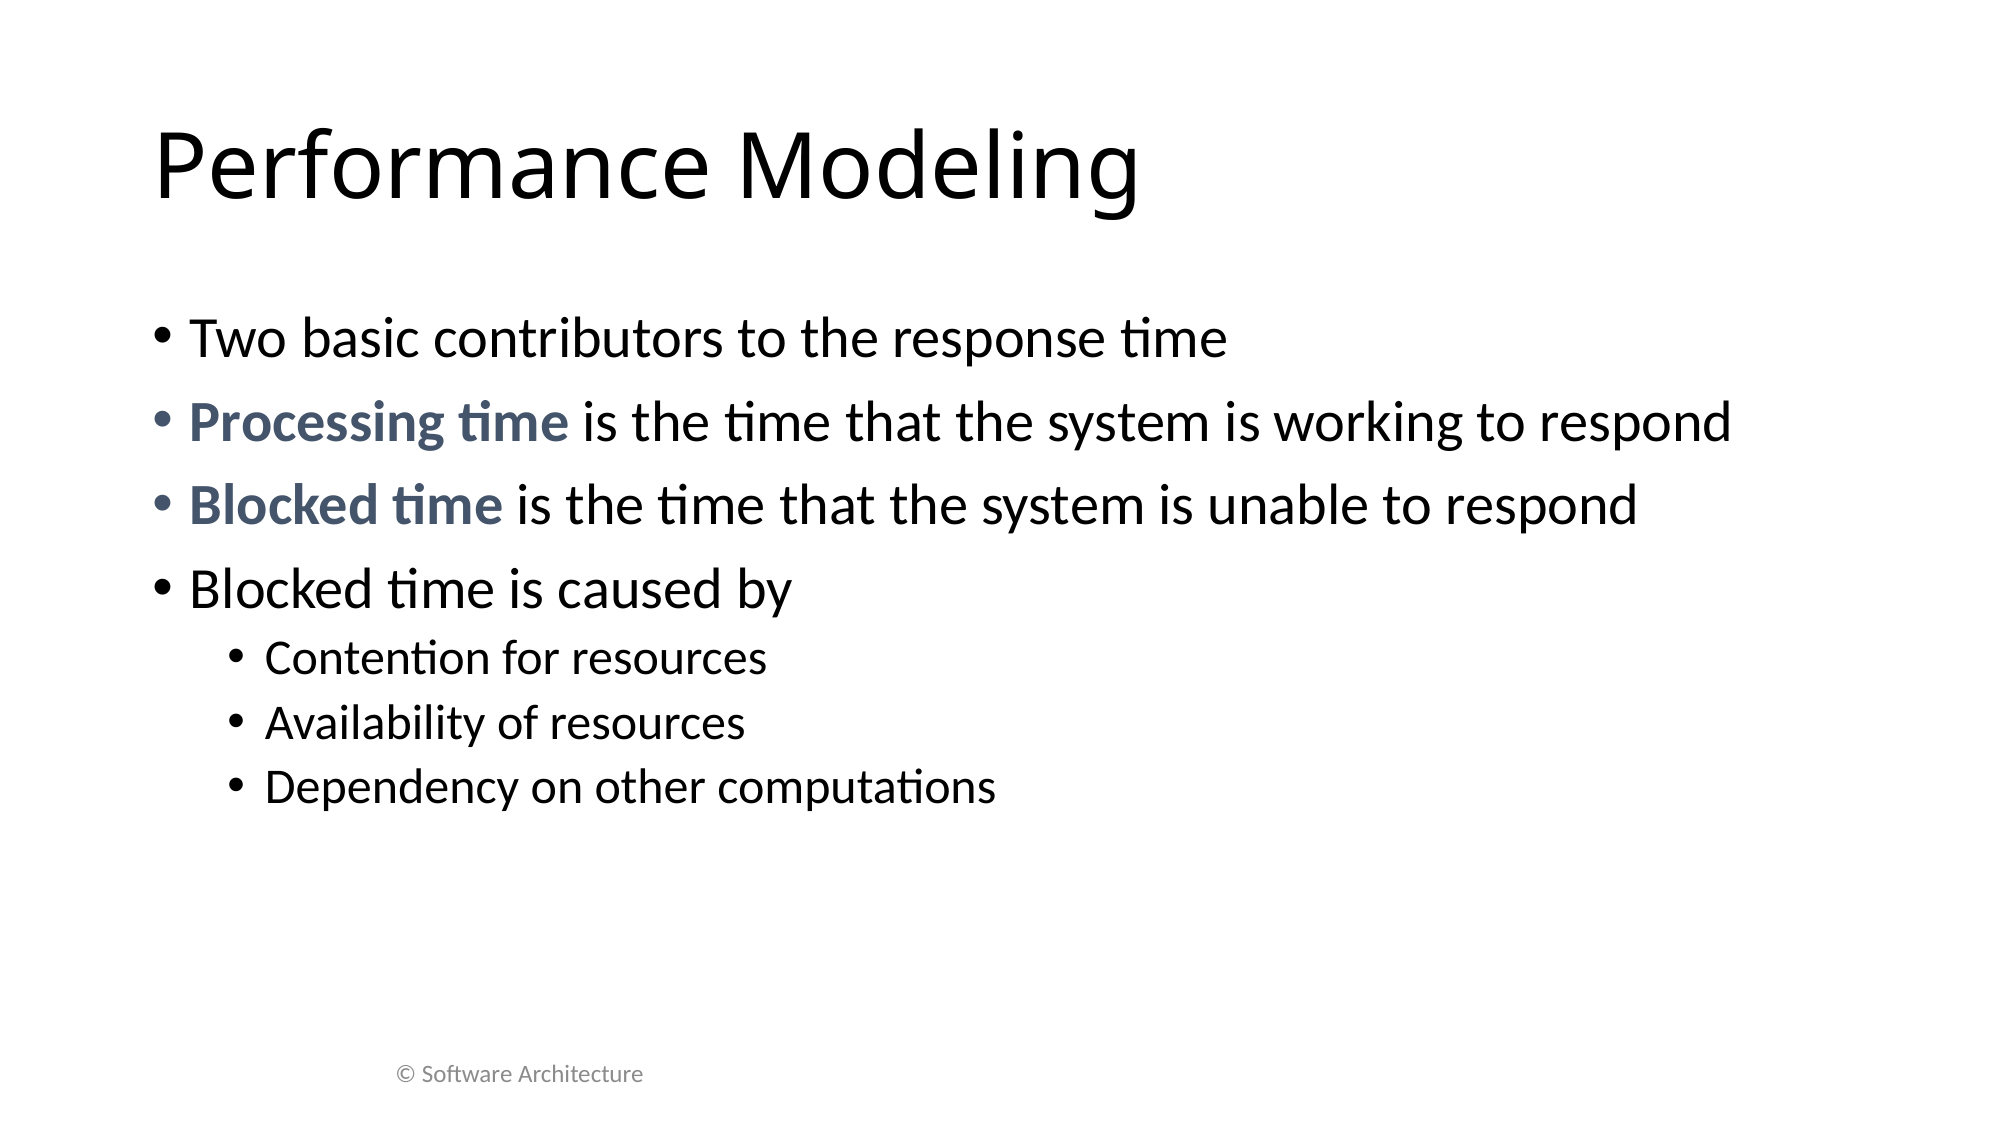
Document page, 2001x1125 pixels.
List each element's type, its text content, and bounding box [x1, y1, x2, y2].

list Two basic contributors to the response time Processing time is the time that the system is working to respond Blocked time is the time that the system is unable to respond Blocked time is caused by Contention for resources Availability of resources Dependency on other computations [137, 299, 1863, 1014]
title Performance Modeling [137, 59, 1863, 278]
footer © Software Architecture [0, 1042, 1040, 1103]
